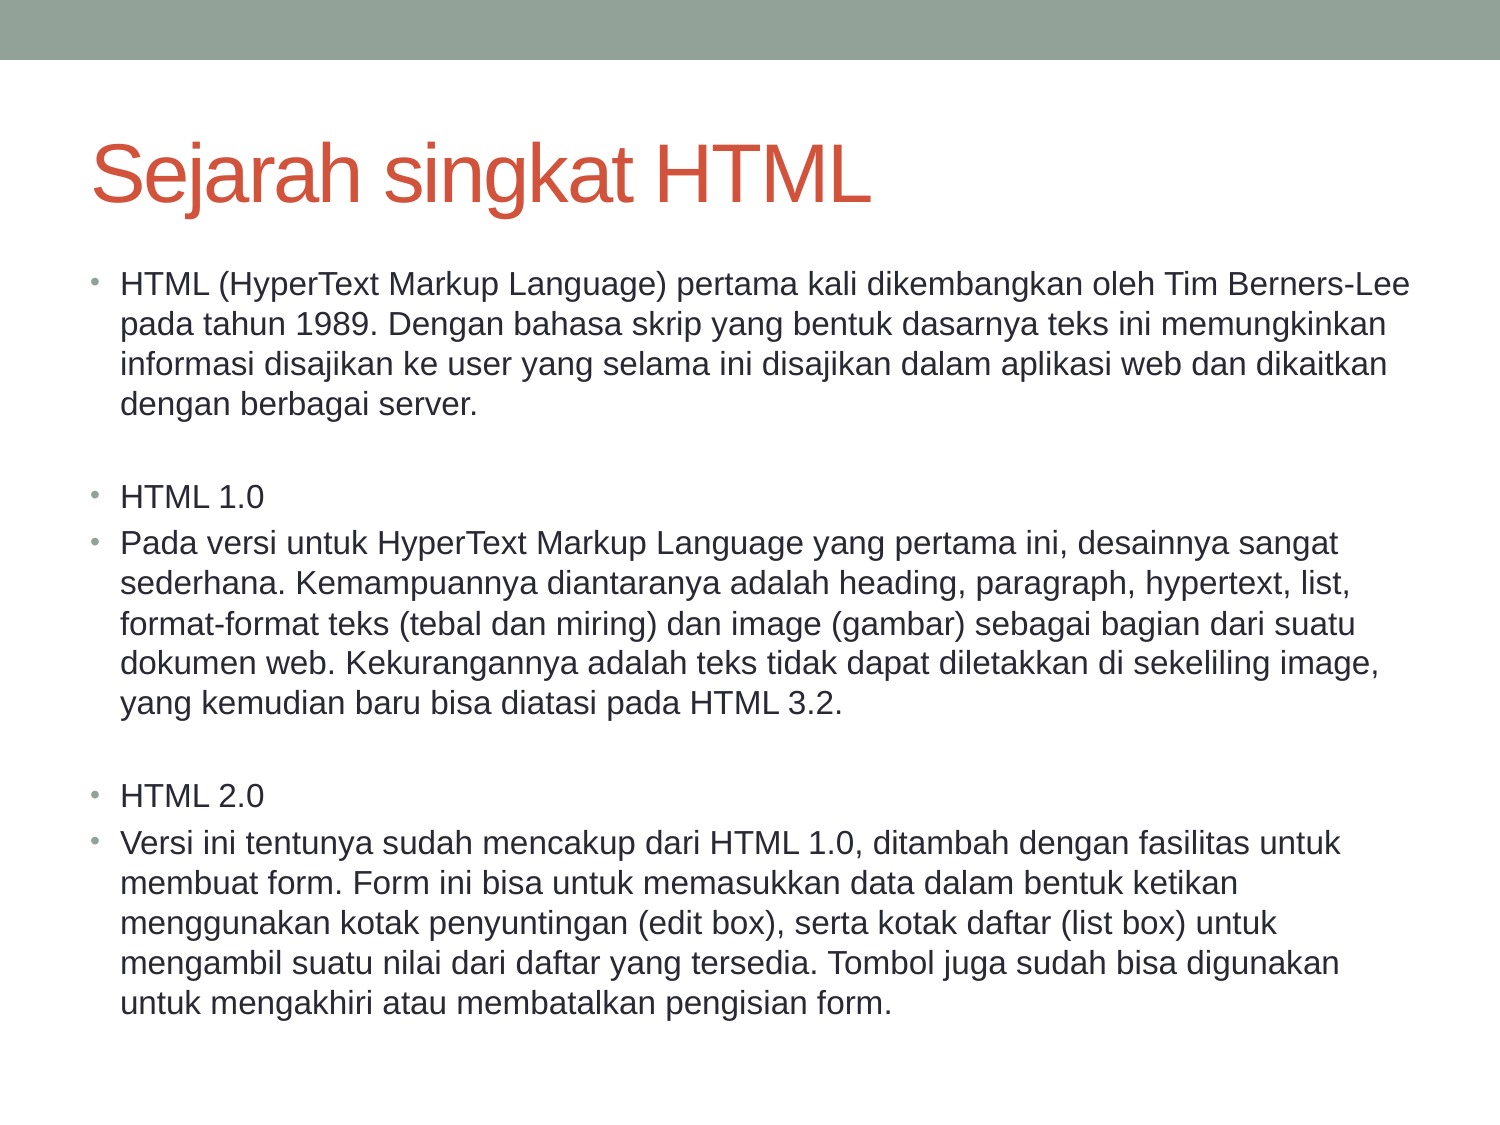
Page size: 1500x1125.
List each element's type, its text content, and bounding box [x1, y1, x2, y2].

list HTML (HyperText Markup Language) pertama kali dikembangkan oleh Tim Berners-Lee pada tahun 1989. Dengan bahasa skrip yang bentuk dasarnya teks ini memungkinkan informasi disajikan ke user yang selama ini disajikan dalam aplikasi web dan dikaitkan dengan berbagai server. HTML 1.0 Pada versi untuk HyperText Markup Language yang pertama ini, desainnya sangat sederhana. Kemampuannya diantaranya adalah heading, paragraph, hypertext, list, format-format teks (tebal dan miring) dan image (gambar) sebagai bagian dari suatu dokumen web. Kekurangannya adalah teks tidak dapat diletakkan di sekeliling image, yang kemudian baru bisa diatasi pada HTML 3.2. HTML 2.0 Versi ini tentunya sudah mencakup dari HTML 1.0, ditambah dengan fasilitas untuk membuat form. Form ini bisa untuk memasukkan data dalam bentuk ketikan menggunakan kotak penyuntingan (edit box), serta kotak daftar (list box) untuk mengambil suatu nilai dari daftar yang tersedia. Tombol juga sudah bisa digunakan untuk mengakhiri atau membatalkan pengisian form. [75, 208, 1436, 1071]
title Sejarah singkat HTML [75, 87, 1425, 208]
